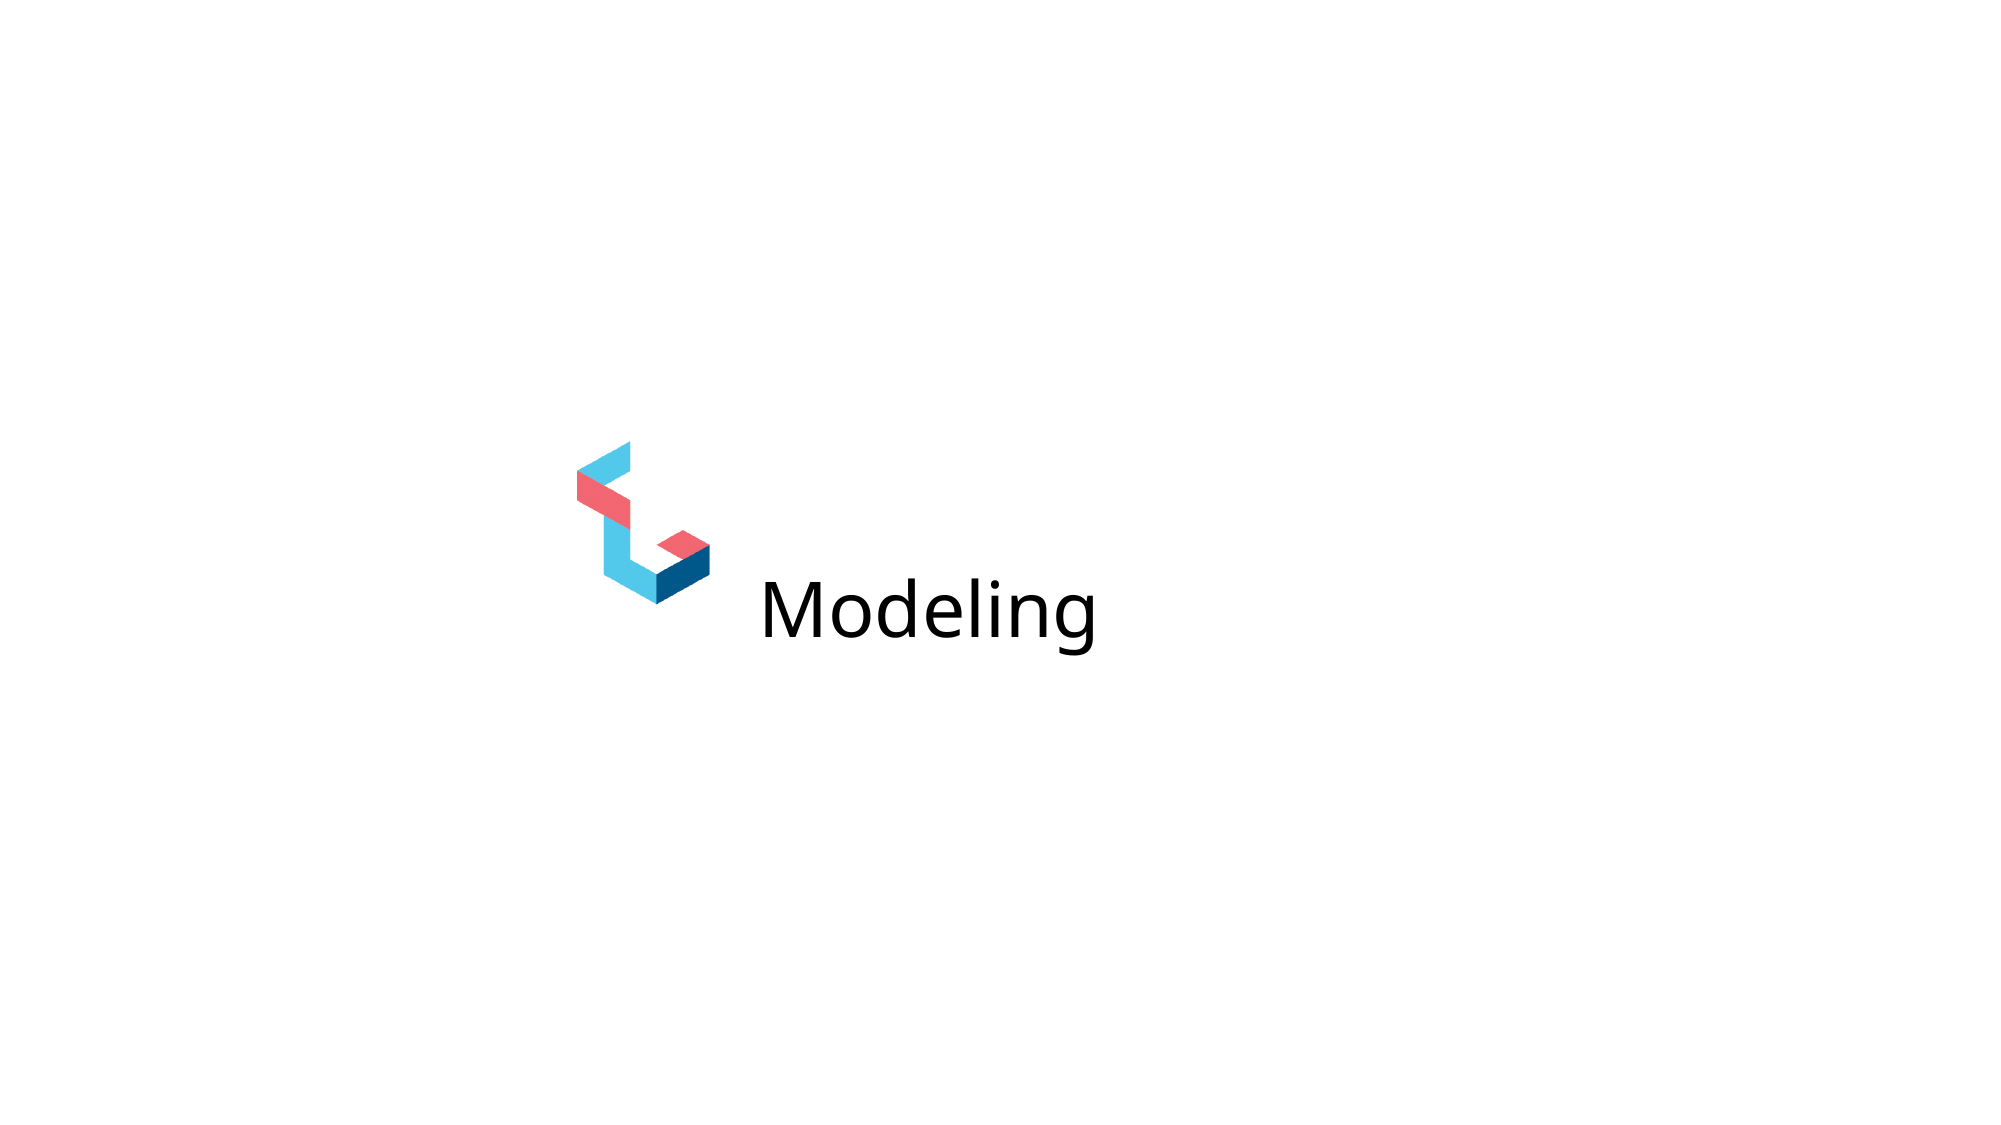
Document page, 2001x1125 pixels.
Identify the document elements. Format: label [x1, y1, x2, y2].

text_box [576, 437, 1132, 611]
